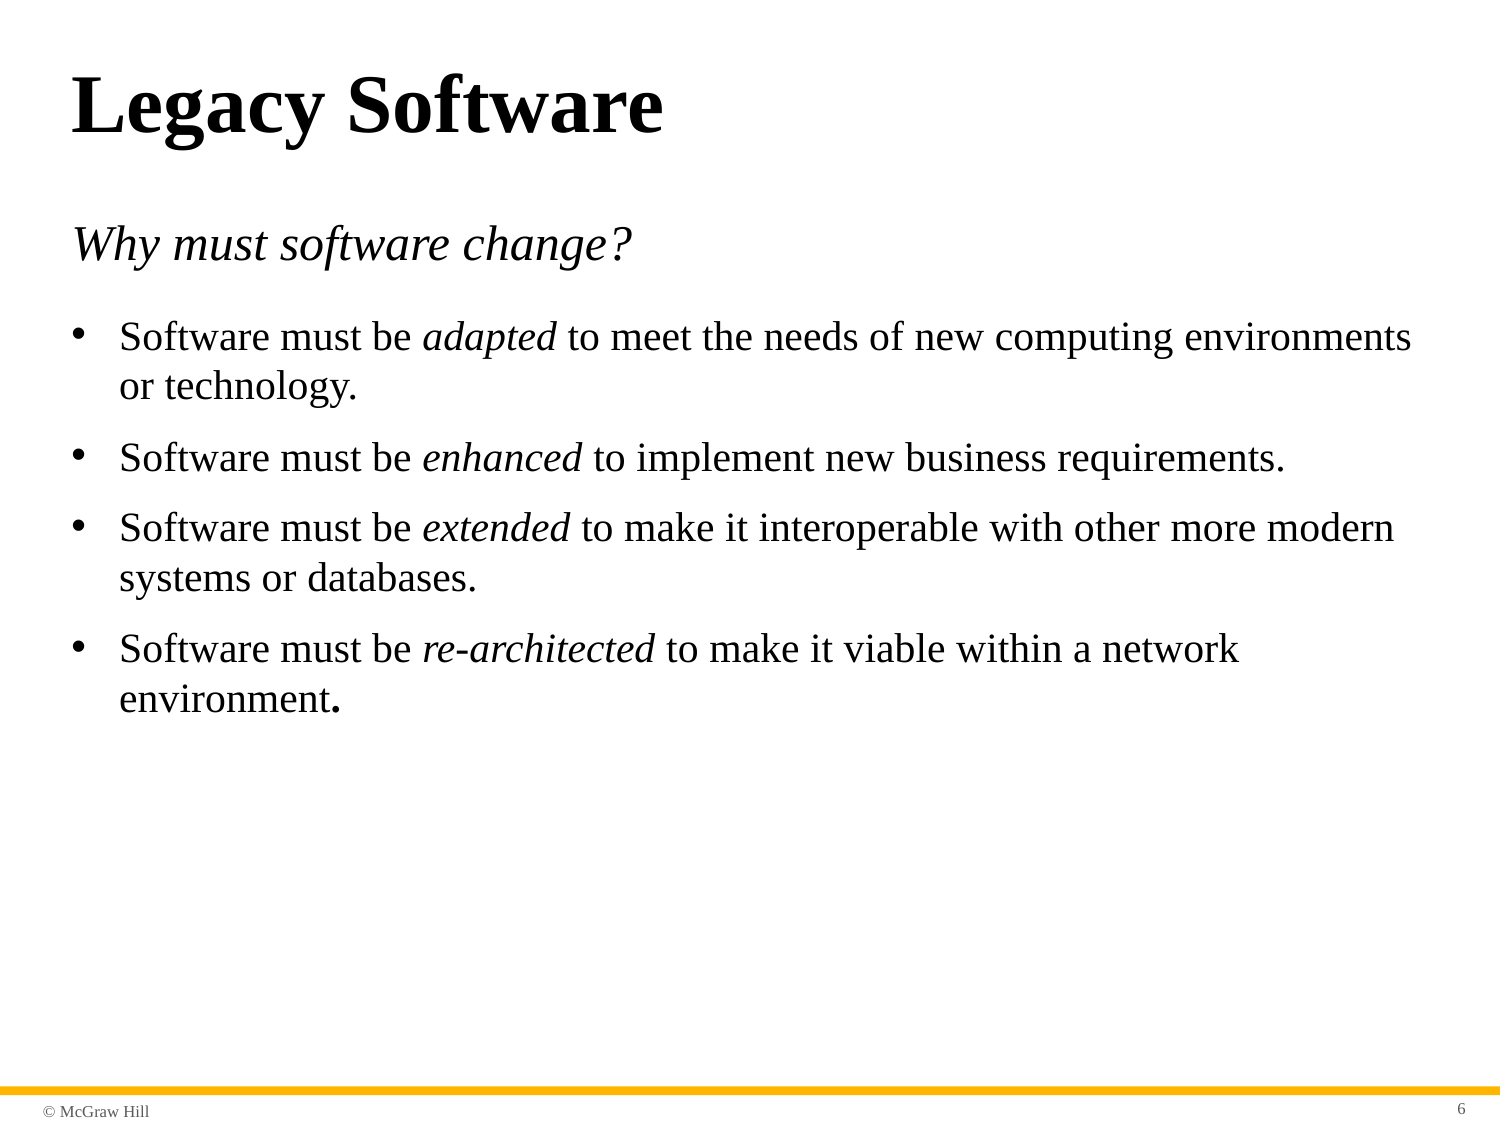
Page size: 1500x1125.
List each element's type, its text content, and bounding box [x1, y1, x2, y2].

slide_number 6 [1415, 1094, 1474, 1122]
title Legacy Software [56, 50, 1444, 162]
list Why must software change? Software must be adapted to meet the needs of new computing environments or technology. Software must be enhanced to implement new business requirements. Software must be extended to make it interoperable with other more modern systems or databases. Software must be re-architected to make it viable within a network environment. [56, 209, 1444, 757]
